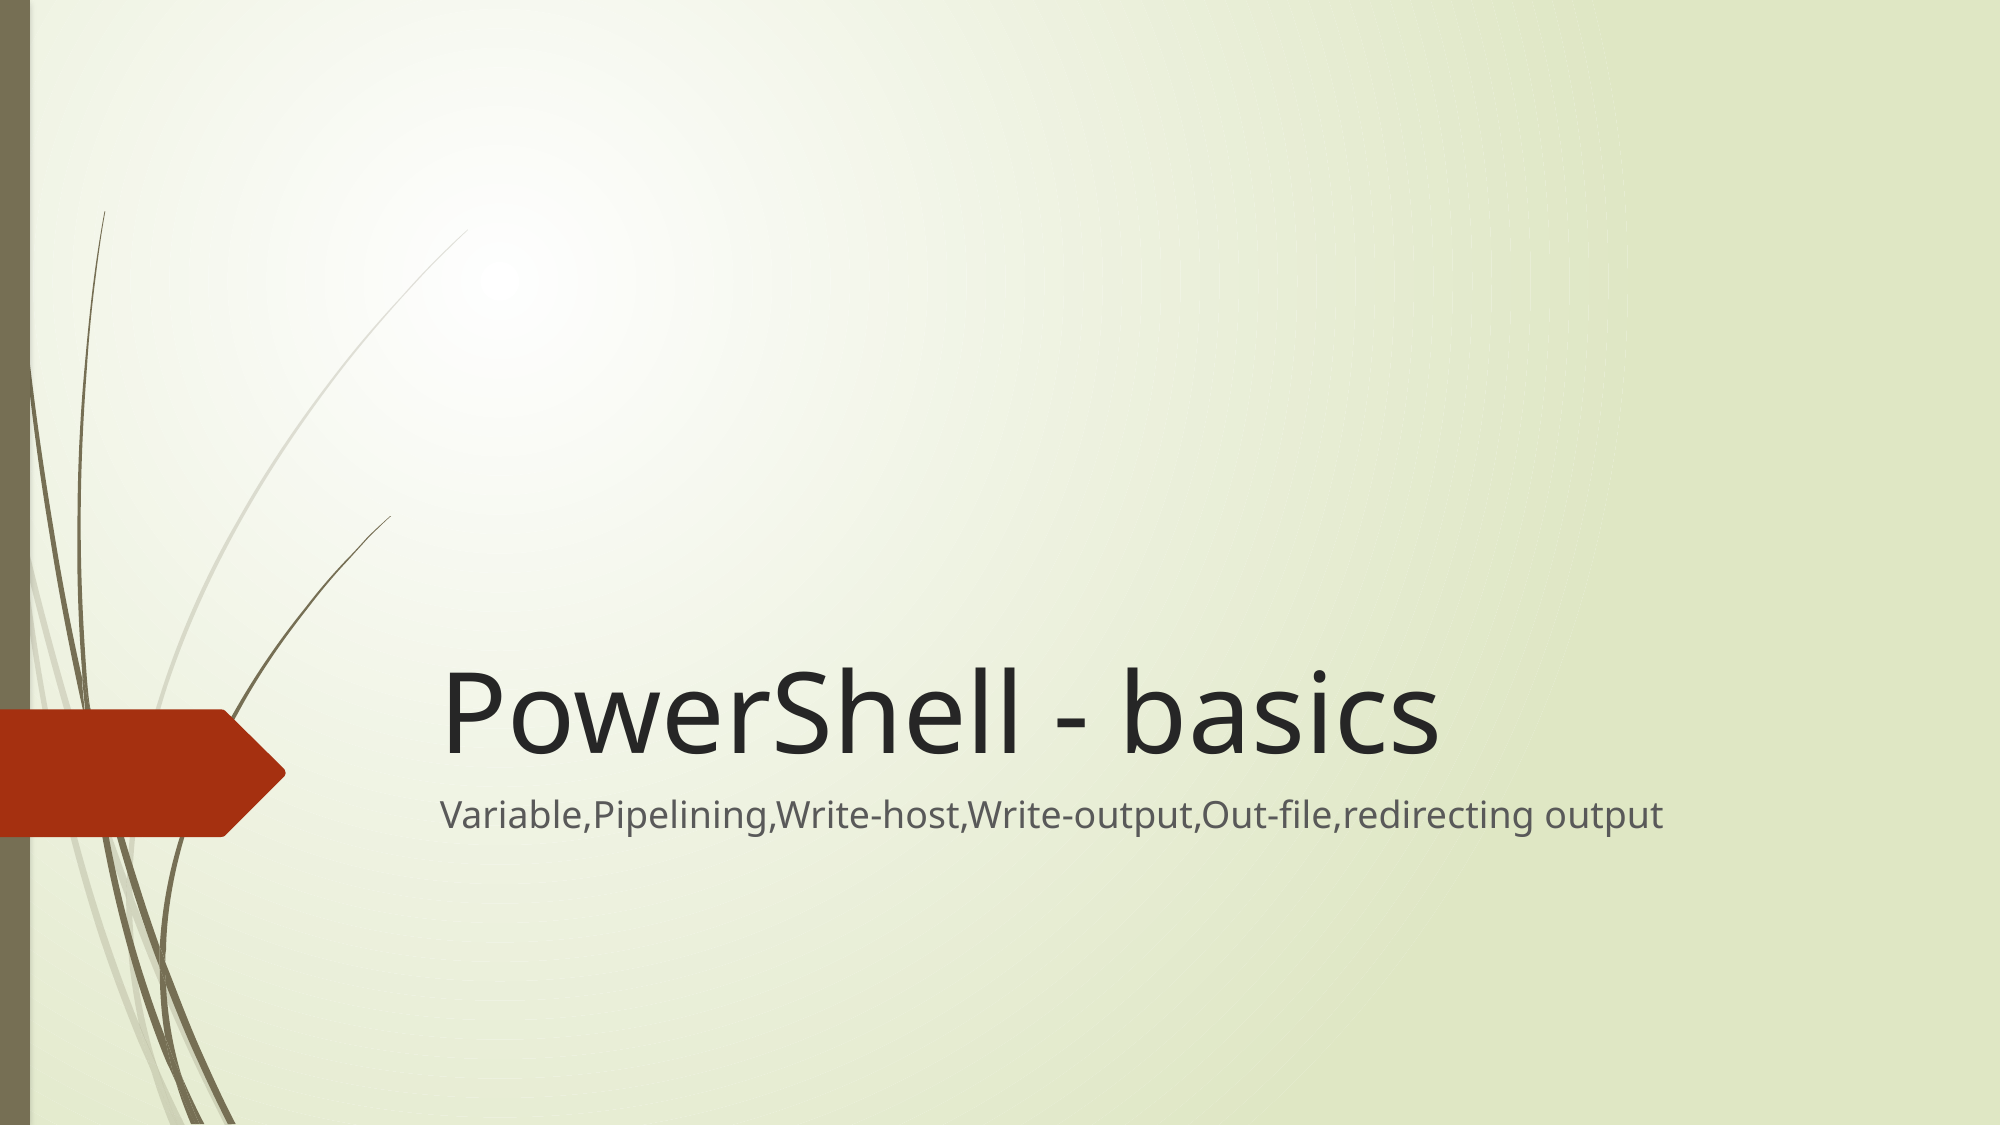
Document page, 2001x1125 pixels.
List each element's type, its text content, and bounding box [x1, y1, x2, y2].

title PowerShell - basics [424, 412, 1888, 783]
subtitle Variable,Pipelining,Write-host,Write-output,Out-file,redirecting output [424, 783, 1888, 969]
